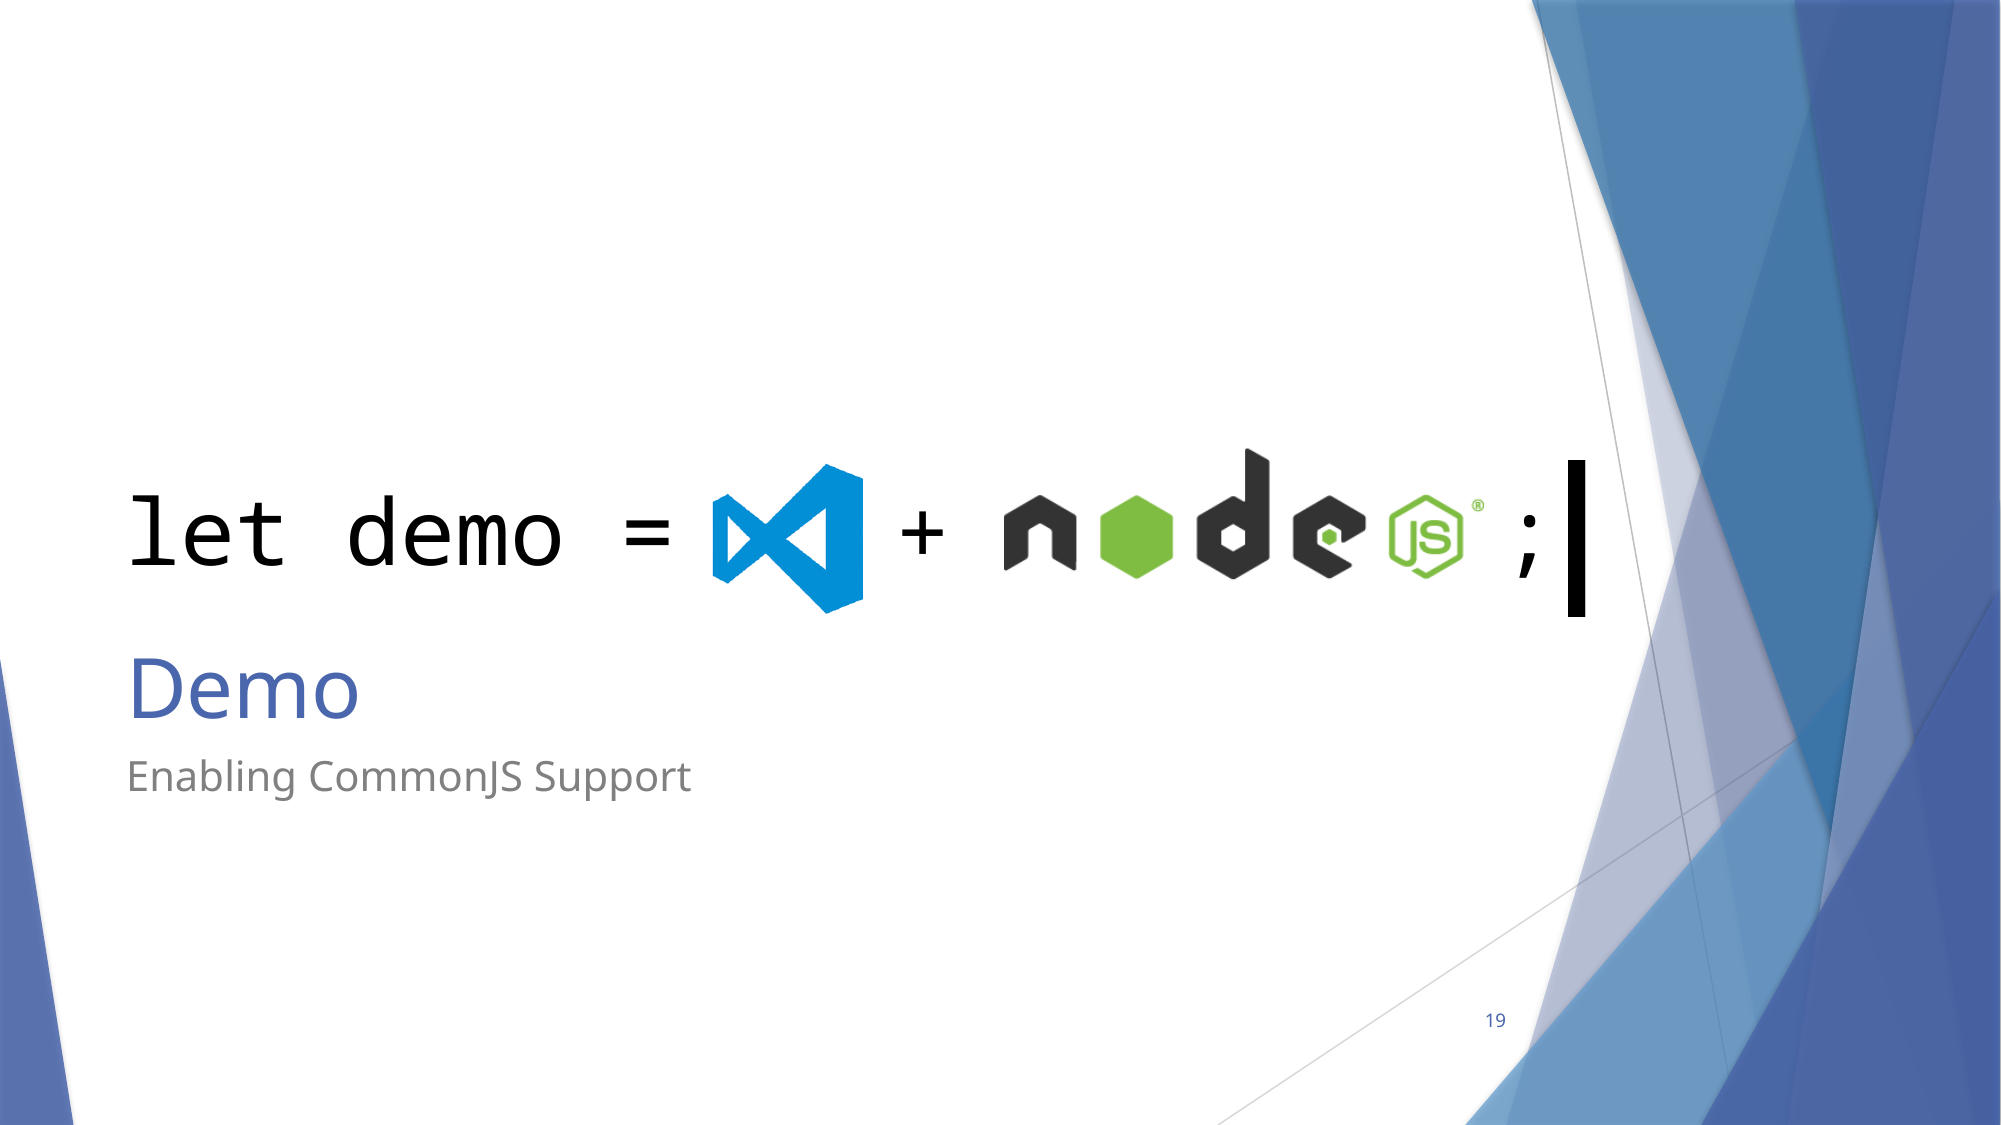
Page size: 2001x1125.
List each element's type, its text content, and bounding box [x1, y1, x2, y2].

picture [1497, 459, 1655, 617]
list Enabling CommonJS Support [111, 742, 1522, 884]
picture [708, 459, 866, 617]
title Demo [111, 443, 1620, 743]
slide_number 19 [1409, 991, 1522, 1051]
picture [1003, 385, 1485, 645]
